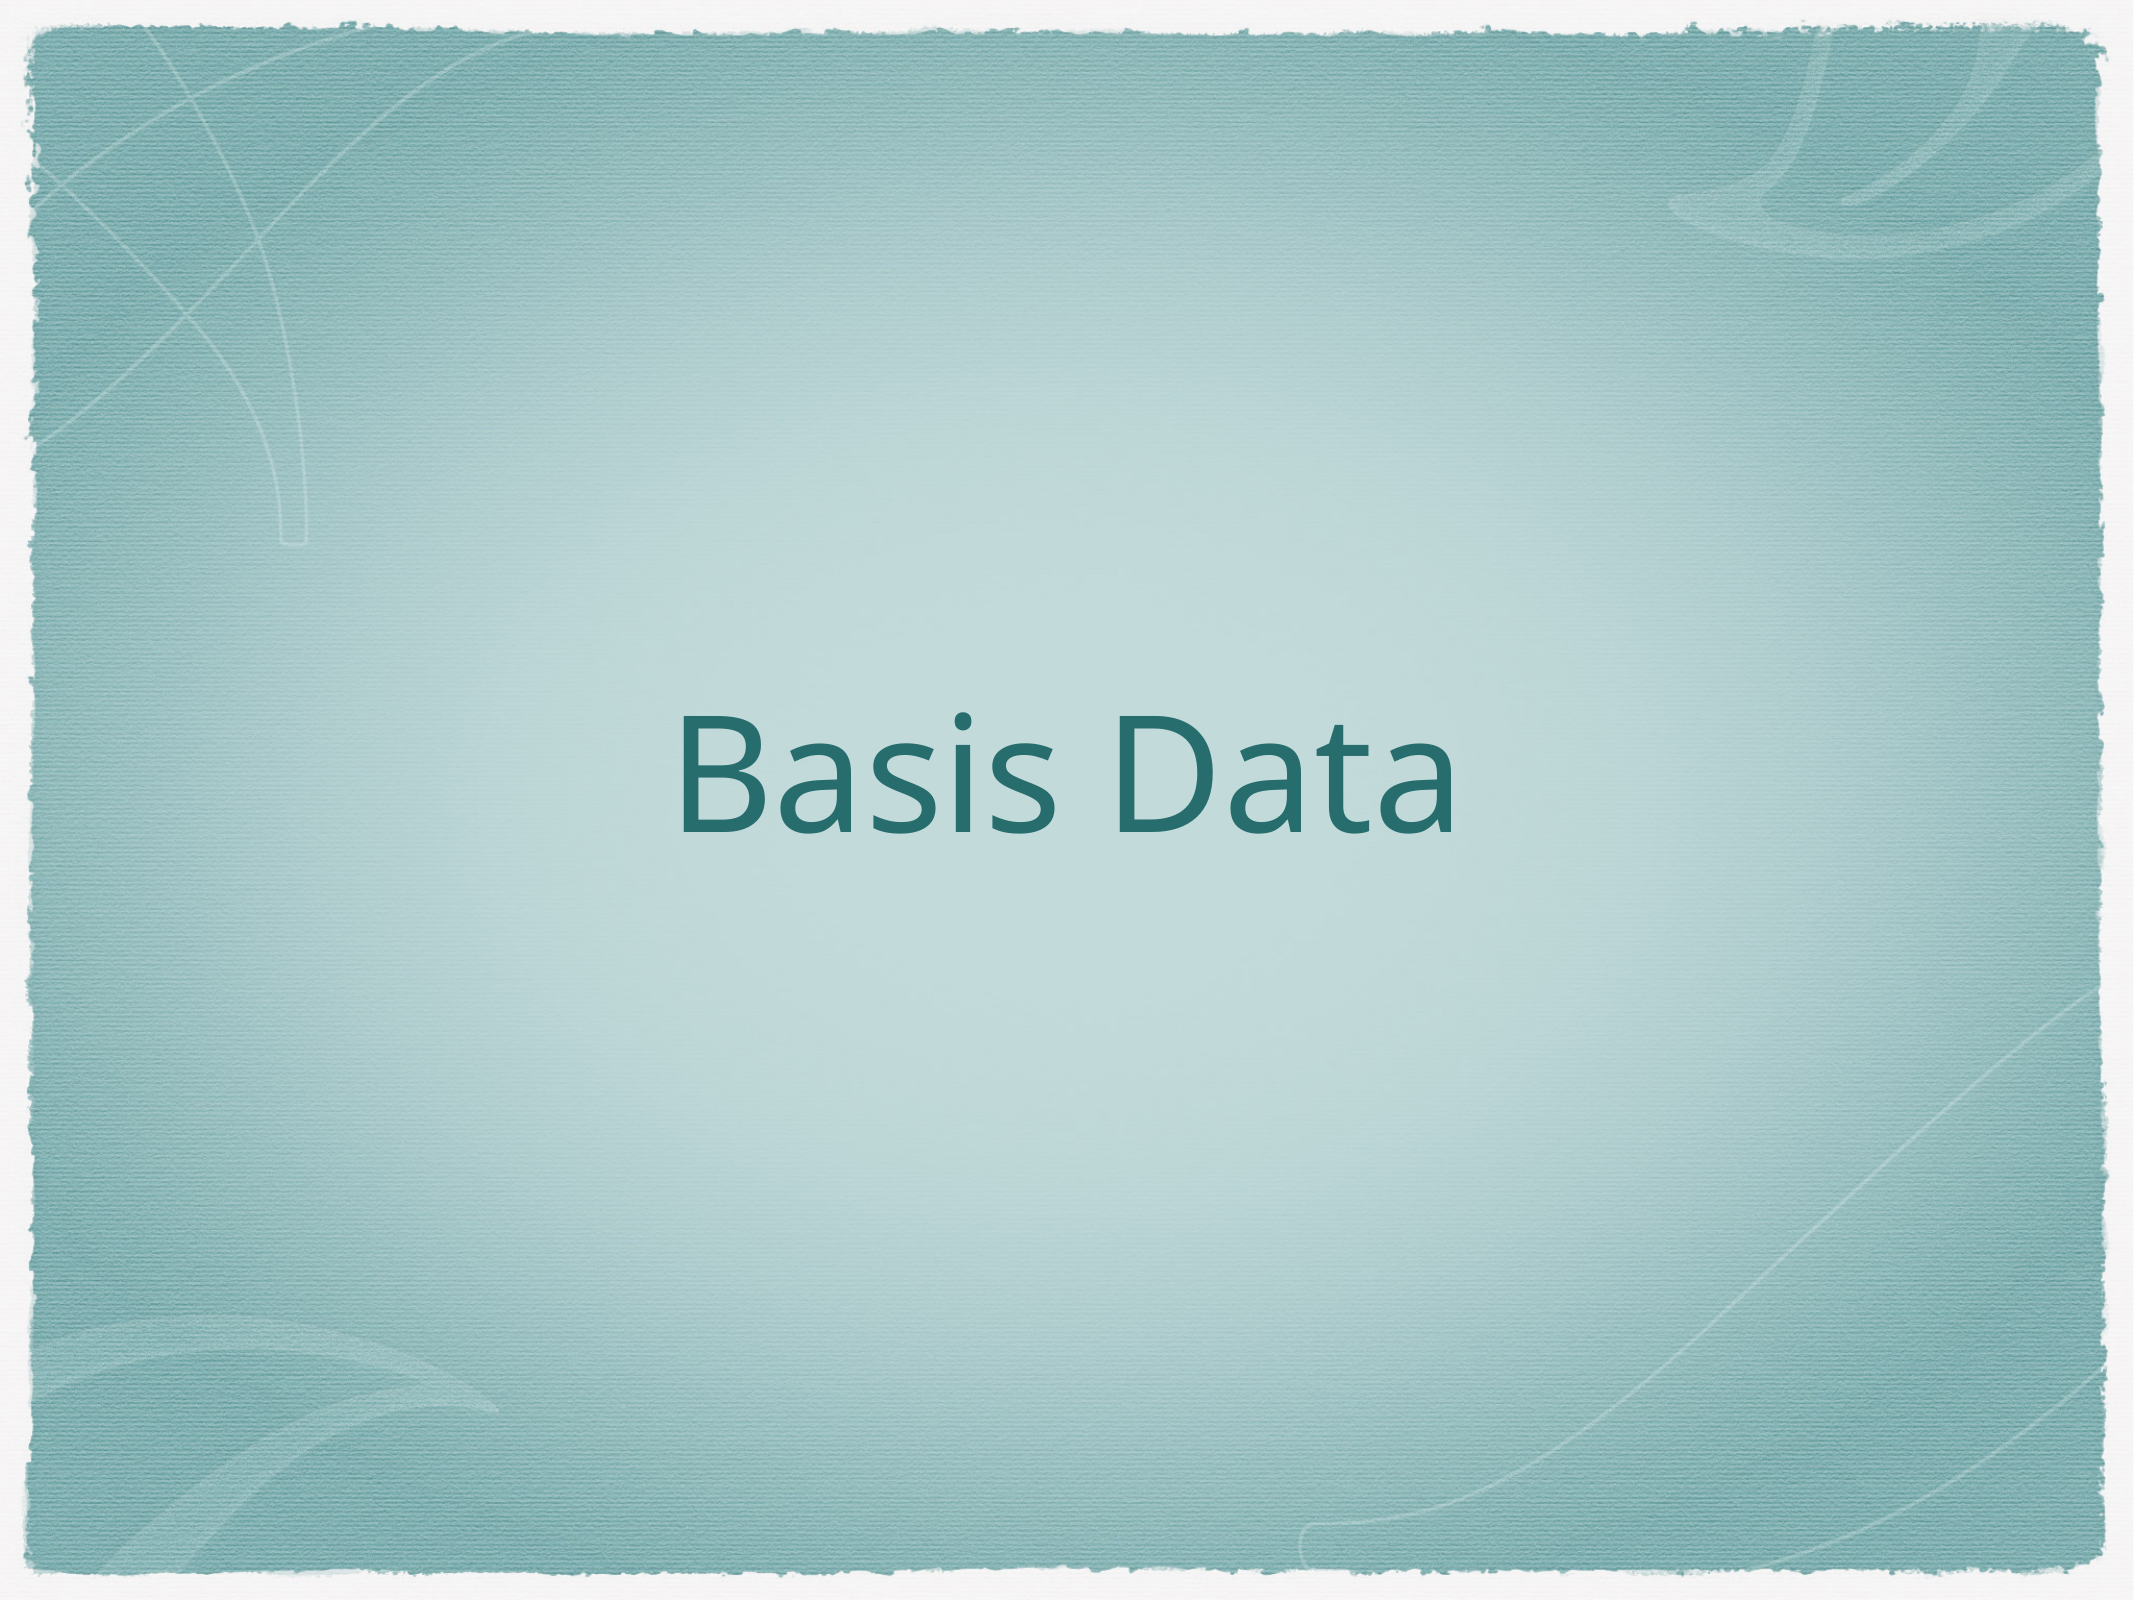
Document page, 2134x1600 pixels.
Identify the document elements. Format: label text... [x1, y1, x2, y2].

title Basis Data [128, 247, 2005, 874]
picture [0, 0, 2134, 1600]
